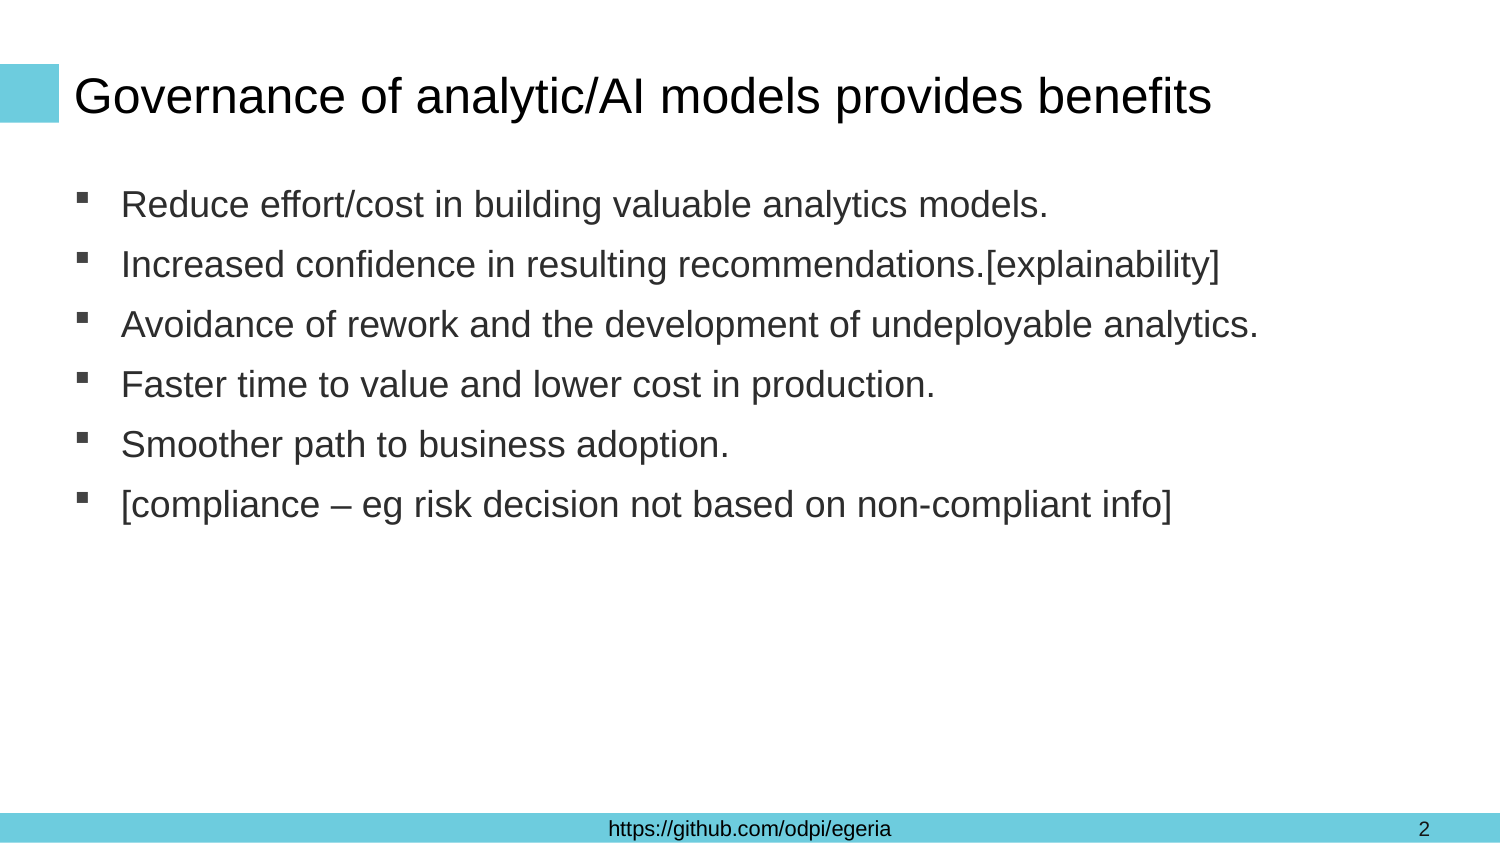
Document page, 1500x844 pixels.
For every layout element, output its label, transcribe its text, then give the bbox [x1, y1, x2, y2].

title Governance of analytic/AI models provides benefits [58, 46, 1449, 140]
list Reduce effort/cost in building valuable analytics models. Increased confidence in resulting recommendations.[explainability] Avoidance of rework and the development of undeployable analytics. Faster time to value and lower cost in production. Smoother path to business adoption. [compliance – eg risk decision not based on non-compliant info] [58, 158, 1449, 750]
slide_number 2 [1403, 813, 1494, 843]
